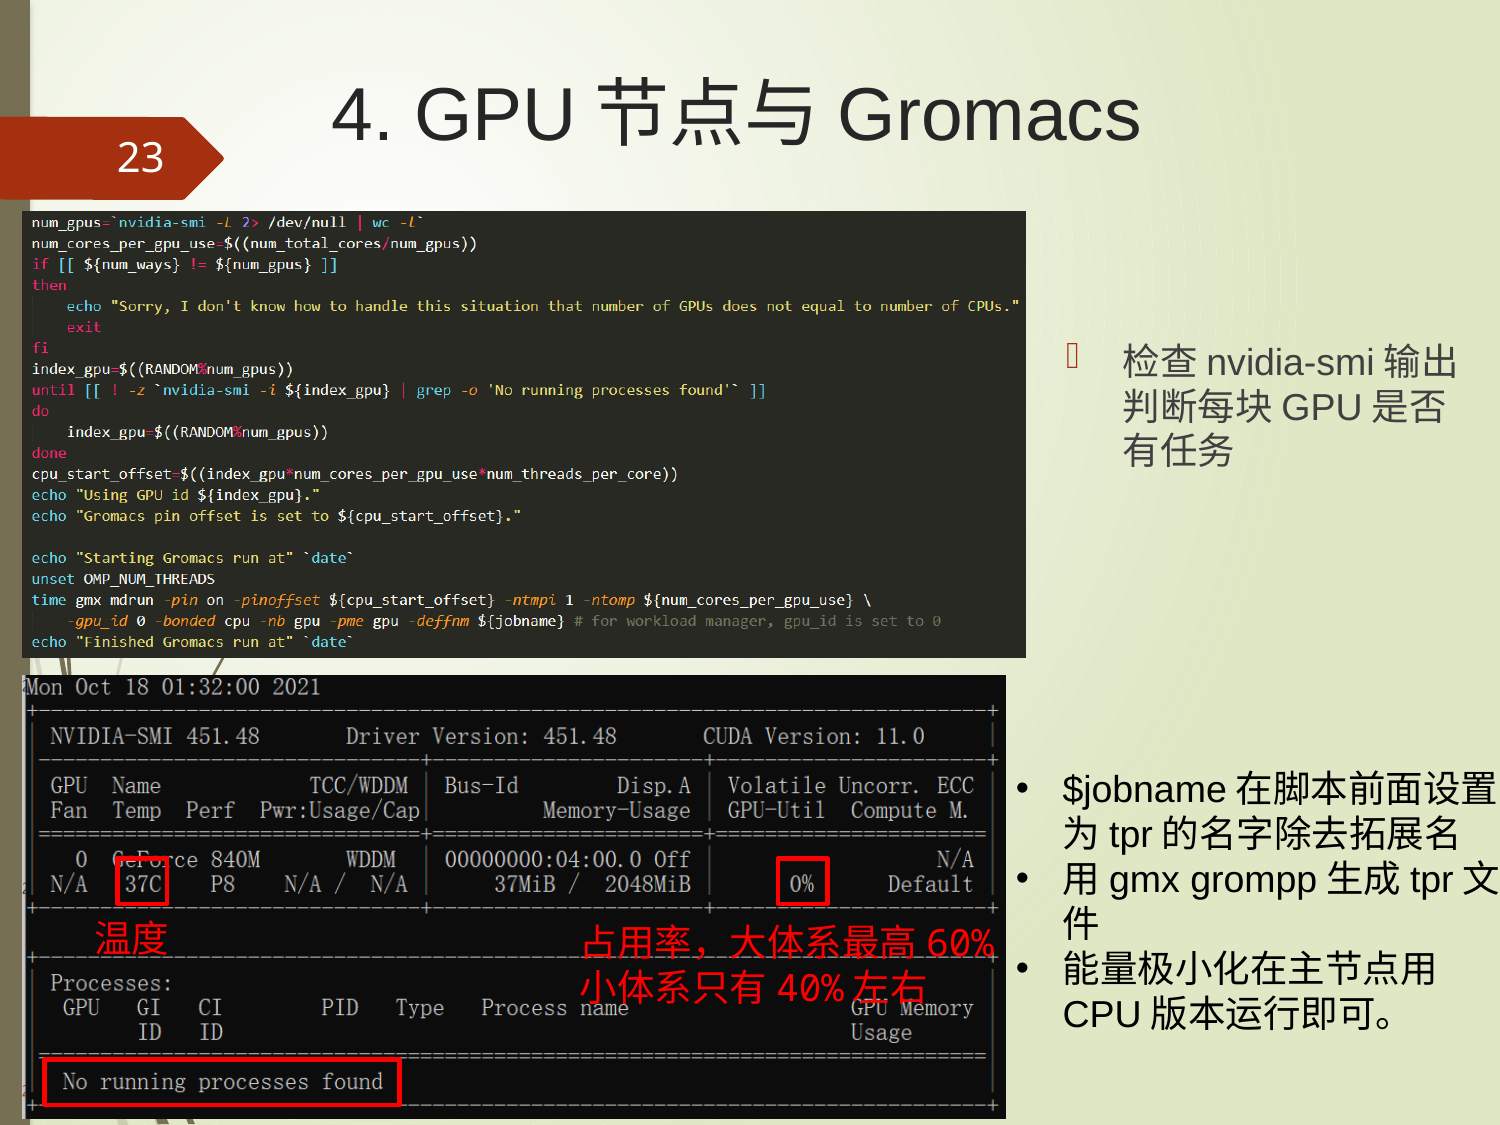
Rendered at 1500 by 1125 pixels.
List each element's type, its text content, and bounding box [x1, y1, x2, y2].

slide_number 23 [83, 129, 180, 190]
list 检查nvidia-smi输出判断每块GPU是否有任务 [1051, 329, 1478, 483]
title 4. GPU节点与Gromacs [316, 57, 1166, 175]
picture [21, 211, 1026, 659]
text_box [21, 674, 1006, 1119]
text_box $jobname在脚本前面设置为tpr的名字除去拓展名 用gmx grompp生成tpr文件 能量极小化在主节点用CPU版本运行即可。 [1010, 757, 1500, 1088]
